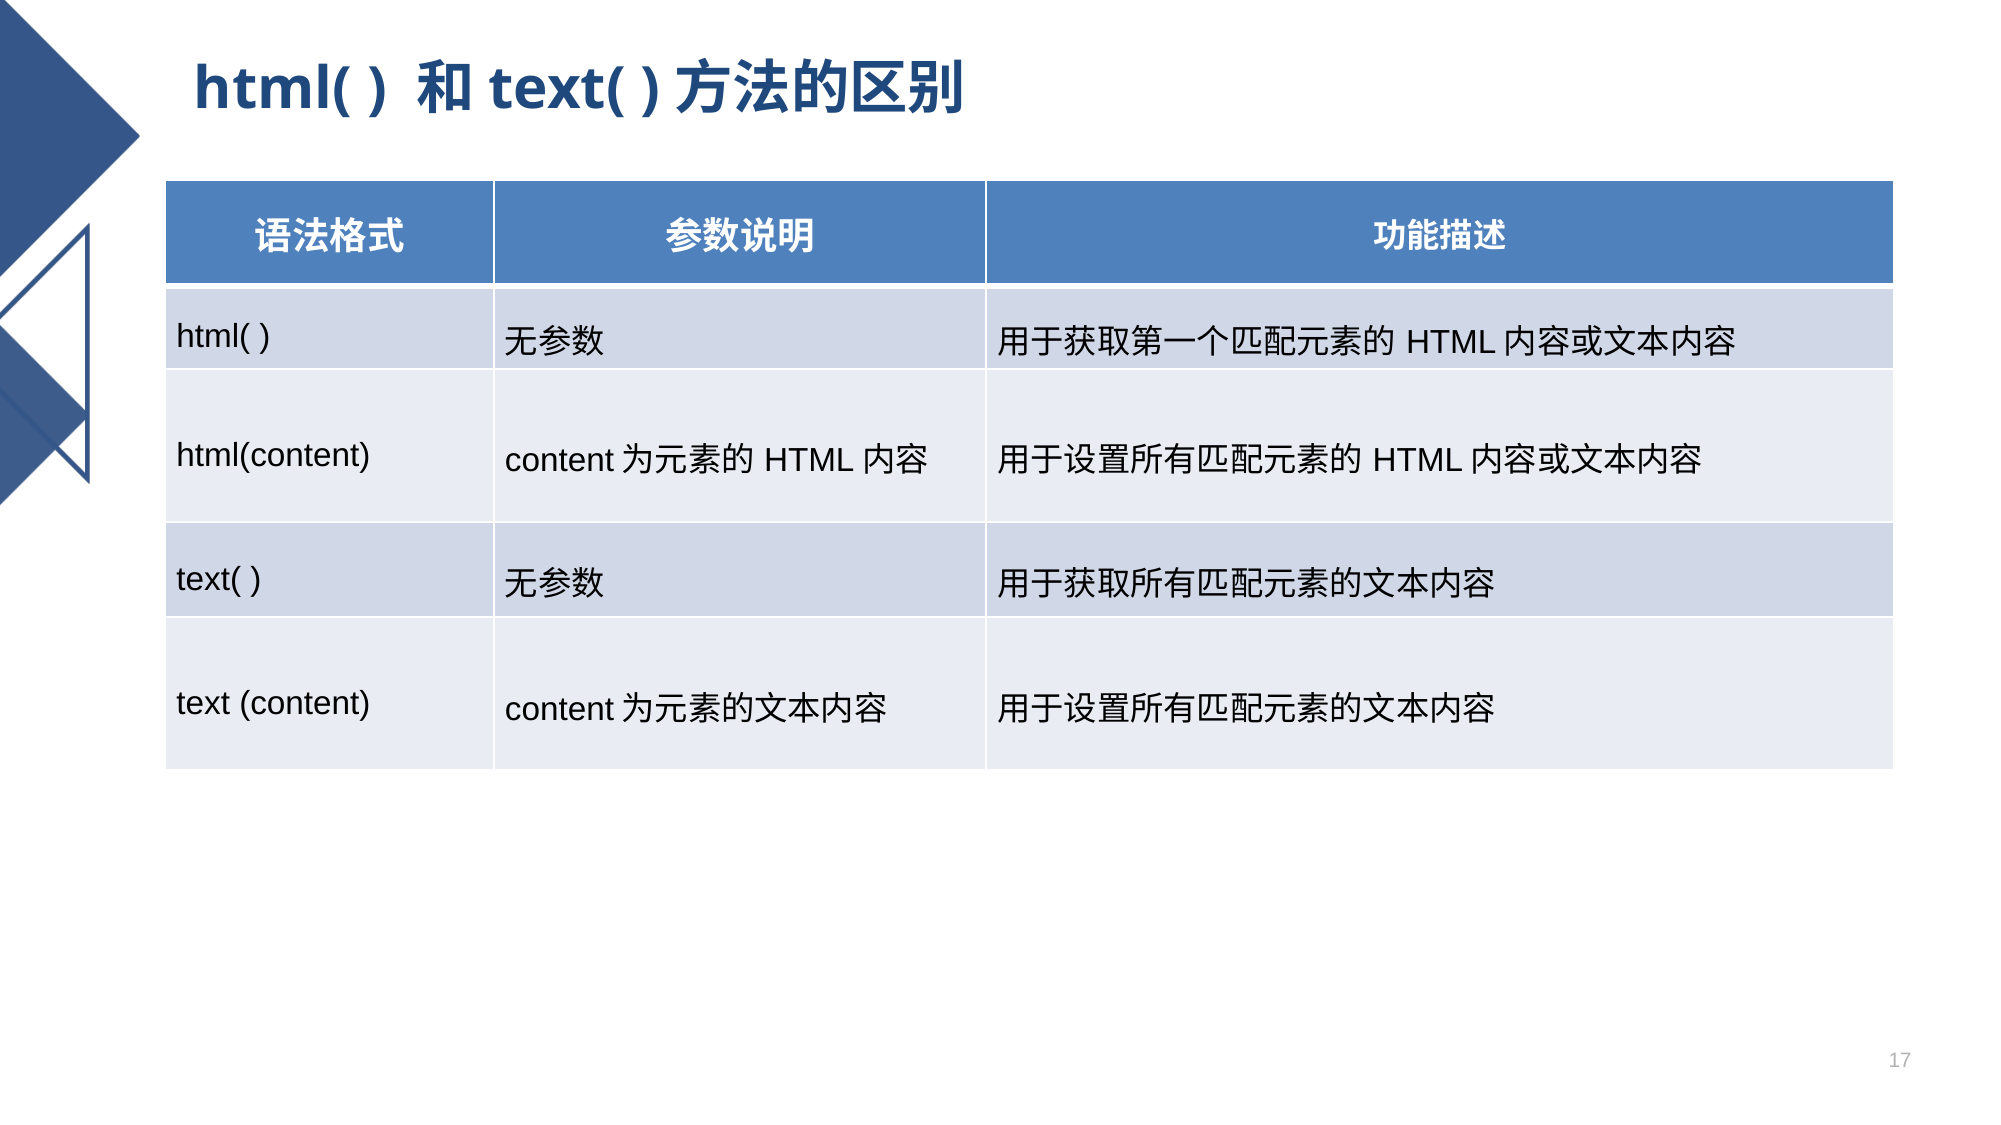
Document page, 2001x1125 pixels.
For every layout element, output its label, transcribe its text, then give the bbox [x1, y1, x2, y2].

table_cell content为元素的HTML内容 [495, 370, 985, 521]
title html( ) 和text( )方法的区别 [165, 35, 1914, 136]
picture [0, 0, 140, 595]
table_cell html(content) [166, 370, 493, 521]
table_cell 用于获取所有匹配元素的文本内容 [987, 523, 1893, 616]
table_cell 用于设置所有匹配元素的HTML内容或文本内容 [987, 370, 1893, 521]
table_cell text (content) [166, 618, 493, 769]
table_cell html( ) [166, 289, 493, 368]
table_header 参数说明 [495, 181, 985, 283]
table_cell 用于设置所有匹配元素的文本内容 [987, 618, 1893, 769]
table_cell 用于获取第一个匹配元素的HTML内容或文本内容 [987, 289, 1893, 368]
table_header 功能描述 [987, 181, 1893, 283]
slide_number 17 [1851, 1029, 1949, 1090]
table_header 语法格式 [166, 181, 493, 283]
table_cell 无参数 [495, 289, 985, 368]
table_cell 无参数 [495, 523, 985, 616]
table_cell content为元素的文本内容 [495, 618, 985, 769]
table_cell text( ) [166, 523, 493, 616]
